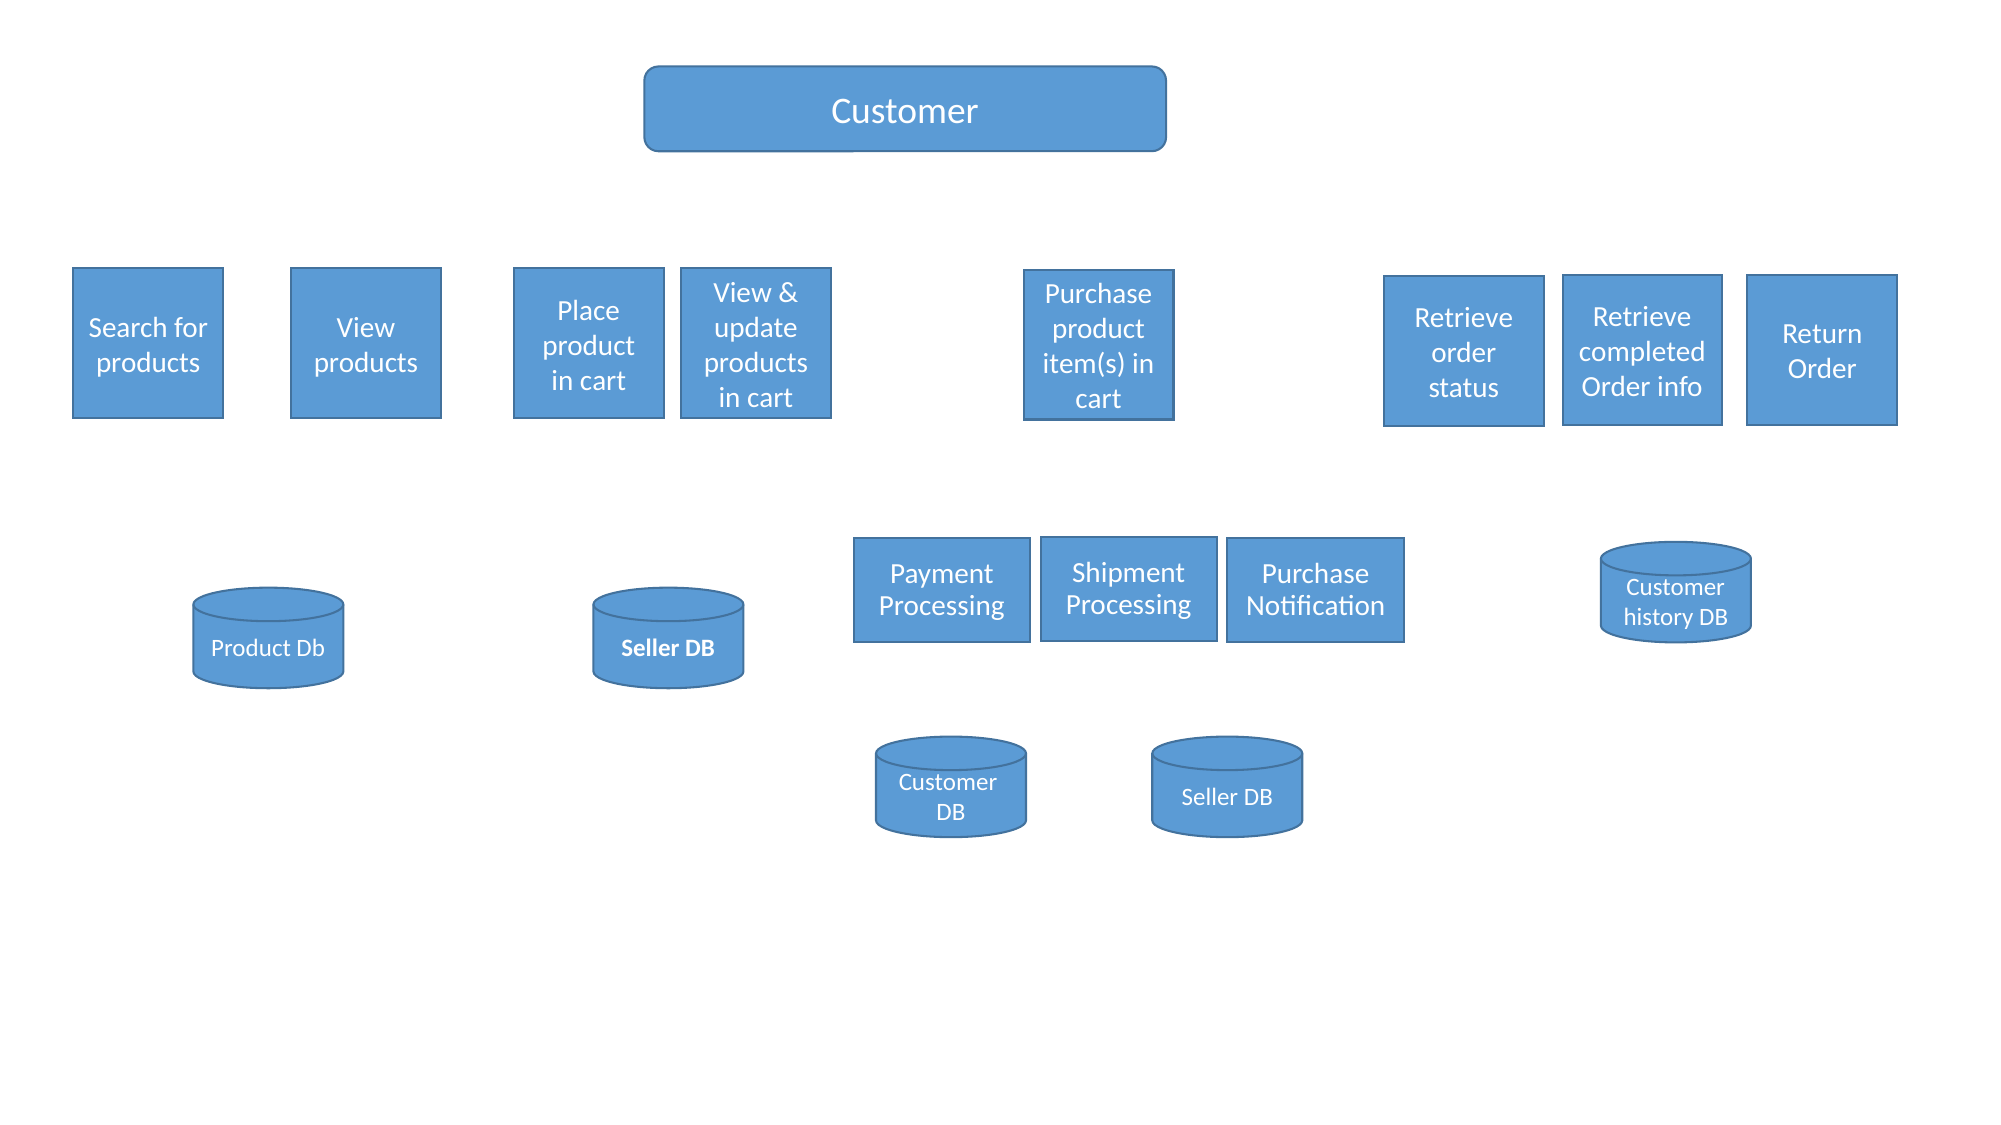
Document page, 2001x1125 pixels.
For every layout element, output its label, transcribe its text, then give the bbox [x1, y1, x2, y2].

text_box Return Order [1746, 274, 1898, 426]
text_box Product Db [192, 586, 345, 690]
text_box View products [290, 267, 442, 419]
text_box Customer [643, 65, 1168, 153]
text_box Customer history DB [1599, 540, 1752, 644]
text_box Retrieve completed Order info [1562, 274, 1723, 426]
text_box View & update products in cart [680, 267, 832, 419]
list Payment Processing [853, 537, 1031, 643]
text_box Purchase Notification [1226, 537, 1405, 643]
text_box Shipment Processing [1040, 536, 1218, 642]
text_box Retrieve order status [1383, 275, 1545, 427]
text_box Search for products [72, 267, 224, 419]
text_box Seller DB [1151, 735, 1304, 839]
text_box Purchase product item(s) in cart [1023, 269, 1175, 421]
text_box Customer DB [874, 735, 1028, 839]
text_box Seller DB [592, 586, 745, 690]
text_box Place product in cart [513, 267, 665, 419]
